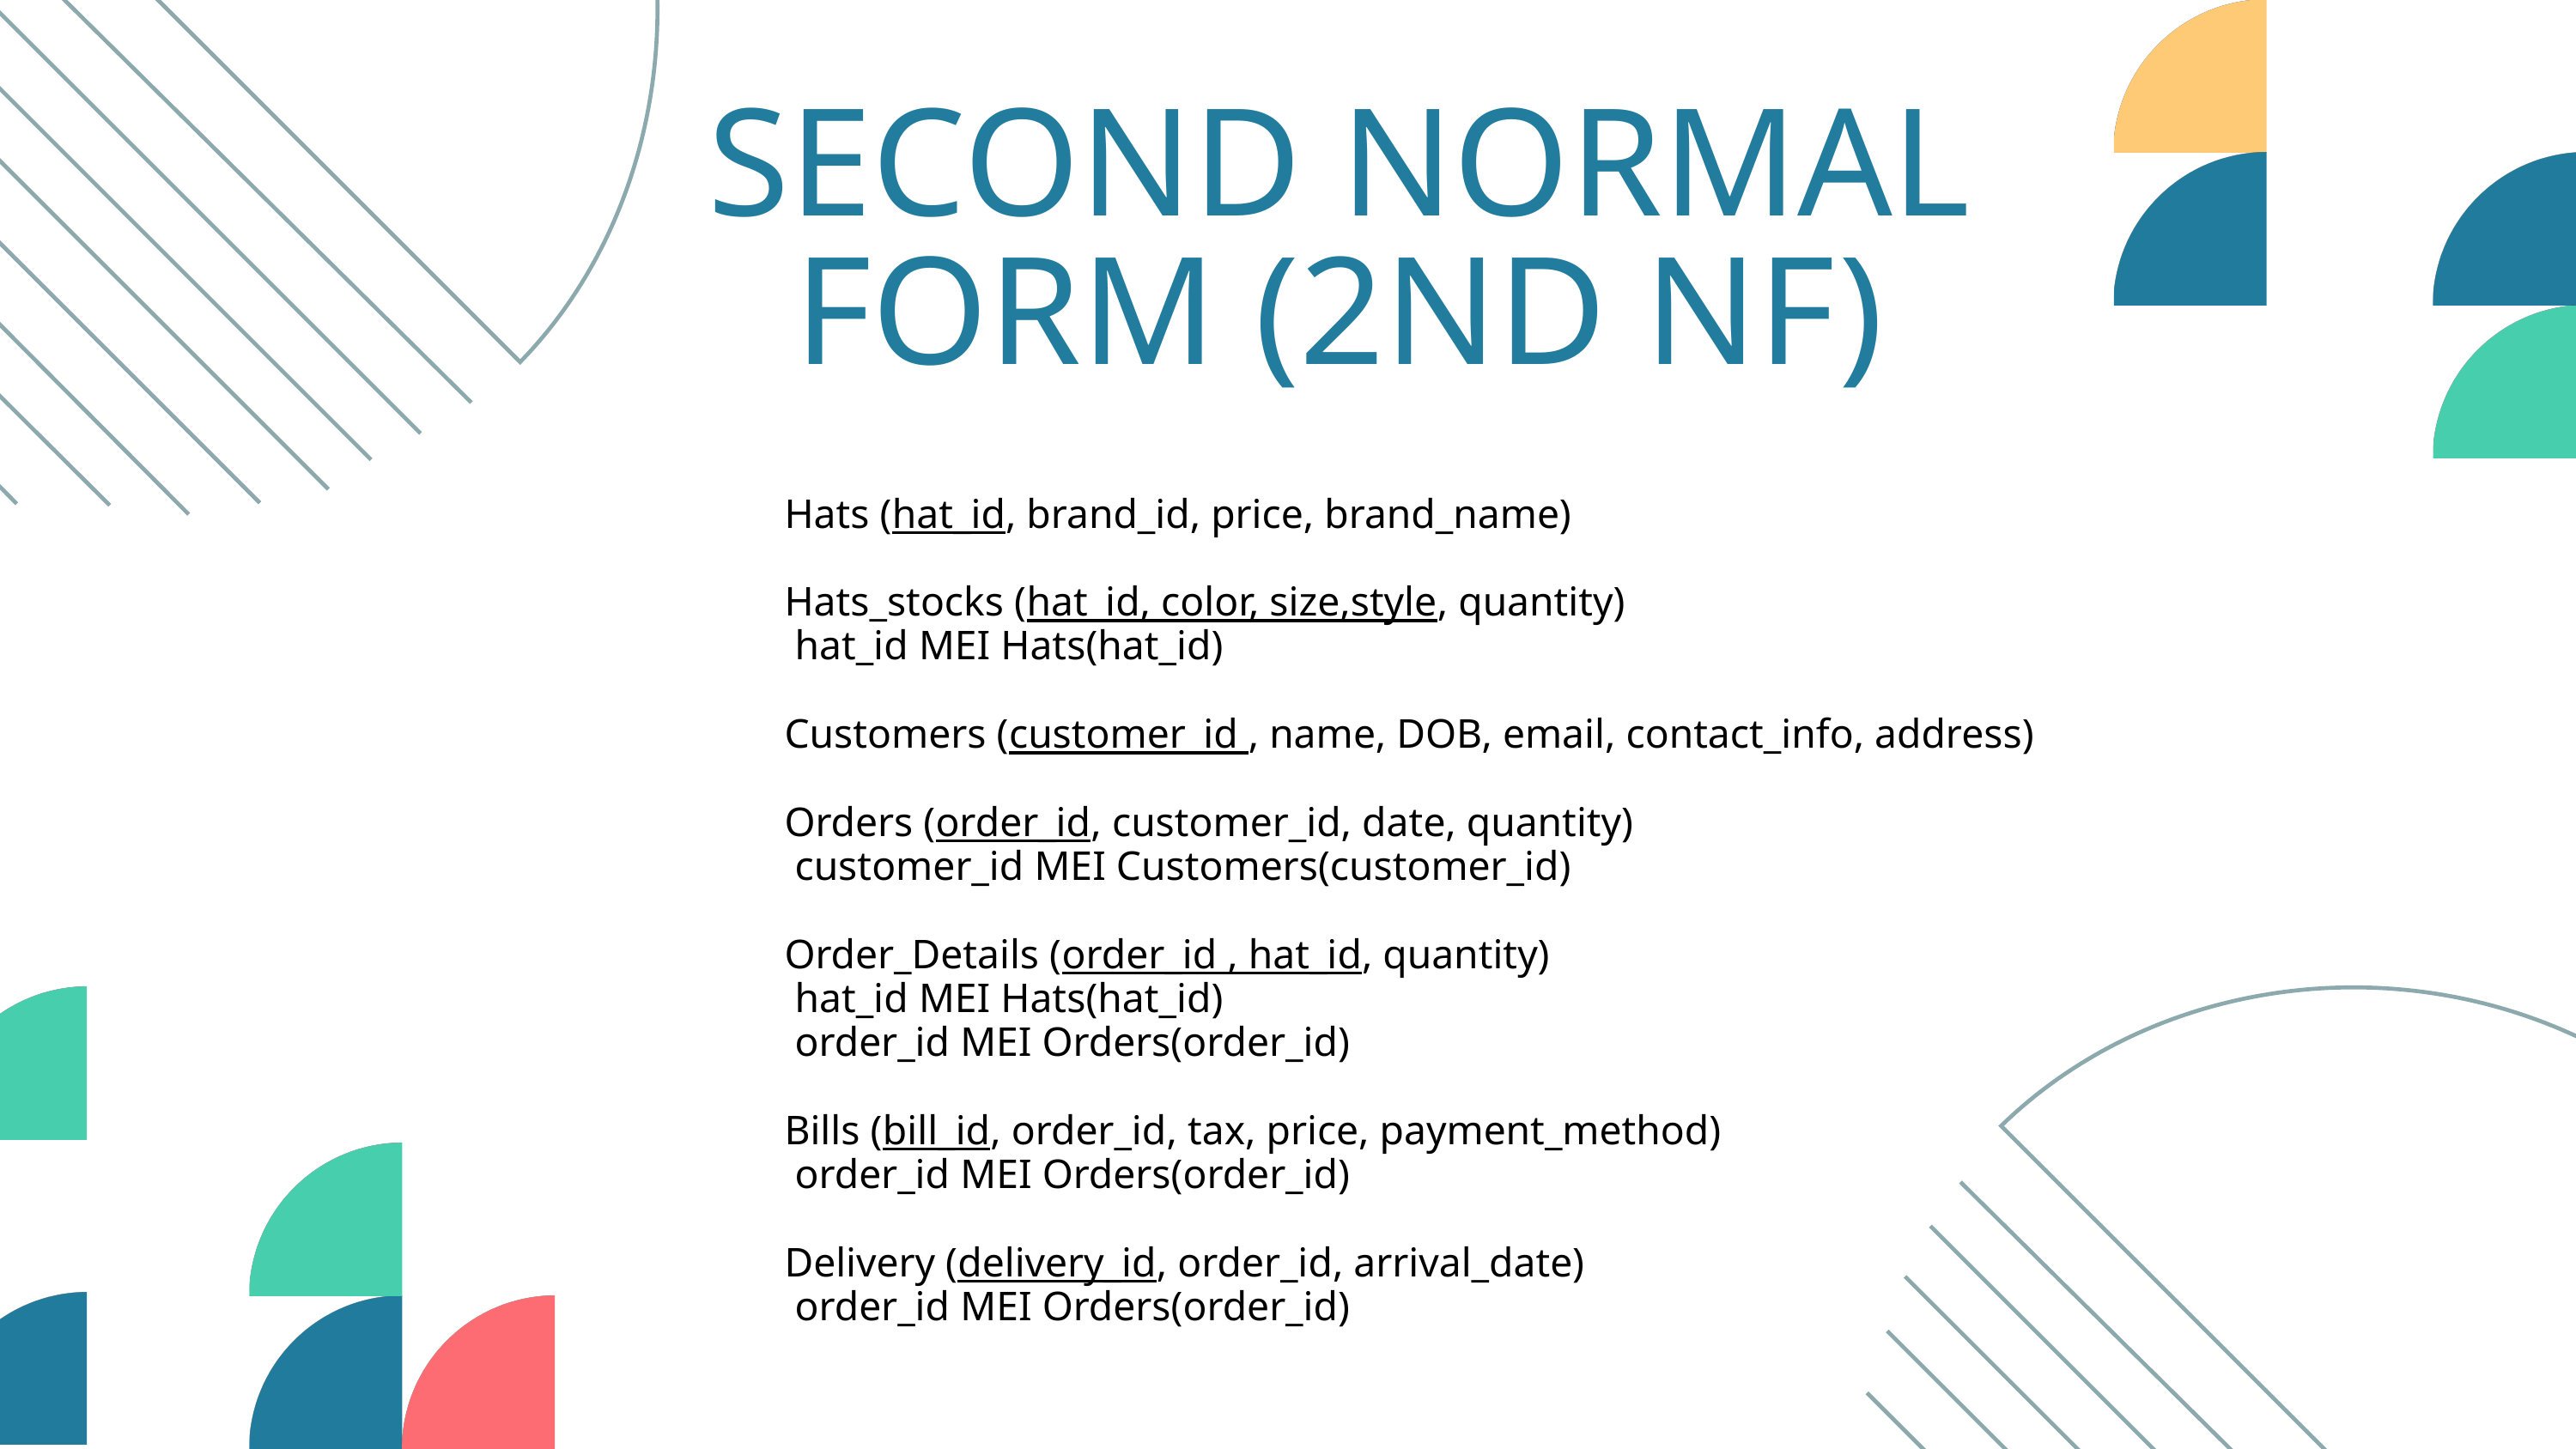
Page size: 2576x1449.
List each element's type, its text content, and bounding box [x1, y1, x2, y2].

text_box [0, 0, 851, 67]
text_box [402, 1295, 556, 1449]
text_box [249, 1143, 403, 1296]
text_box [2025, 1066, 2576, 1449]
text_box SECOND NORMAL FORM (2ND NF) [584, 96, 2094, 395]
text_box [2433, 305, 2576, 458]
text_box [0, 1292, 88, 1445]
text_box Hats (hat_id, brand_id, price, brand_name) Hats_stocks (hat_id, color, size,style, quantity) hat_id MEI Hats(hat_id) Customers (customer_id , name, DOB, email, contact_info, address) Orders (order_id, customer_id, date, quantity) customer_id MEI Customers(customer_id) Order_Details (order_id , hat_id, quantity) hat_id MEI Hats(hat_id) order_id MEI Orders(order_id) Bills (bill_id, order_id, tax, price, payment_method) order_id MEI Orders(order_id) Delivery (delivery_id, order_id, arrival_date) order_id MEI Orders(order_id) [784, 491, 2050, 1373]
text_box [2433, 152, 2576, 305]
text_box [249, 1296, 402, 1449]
text_box [2113, 152, 2267, 306]
text_box [2113, 0, 2267, 152]
text_box [0, 986, 88, 1140]
